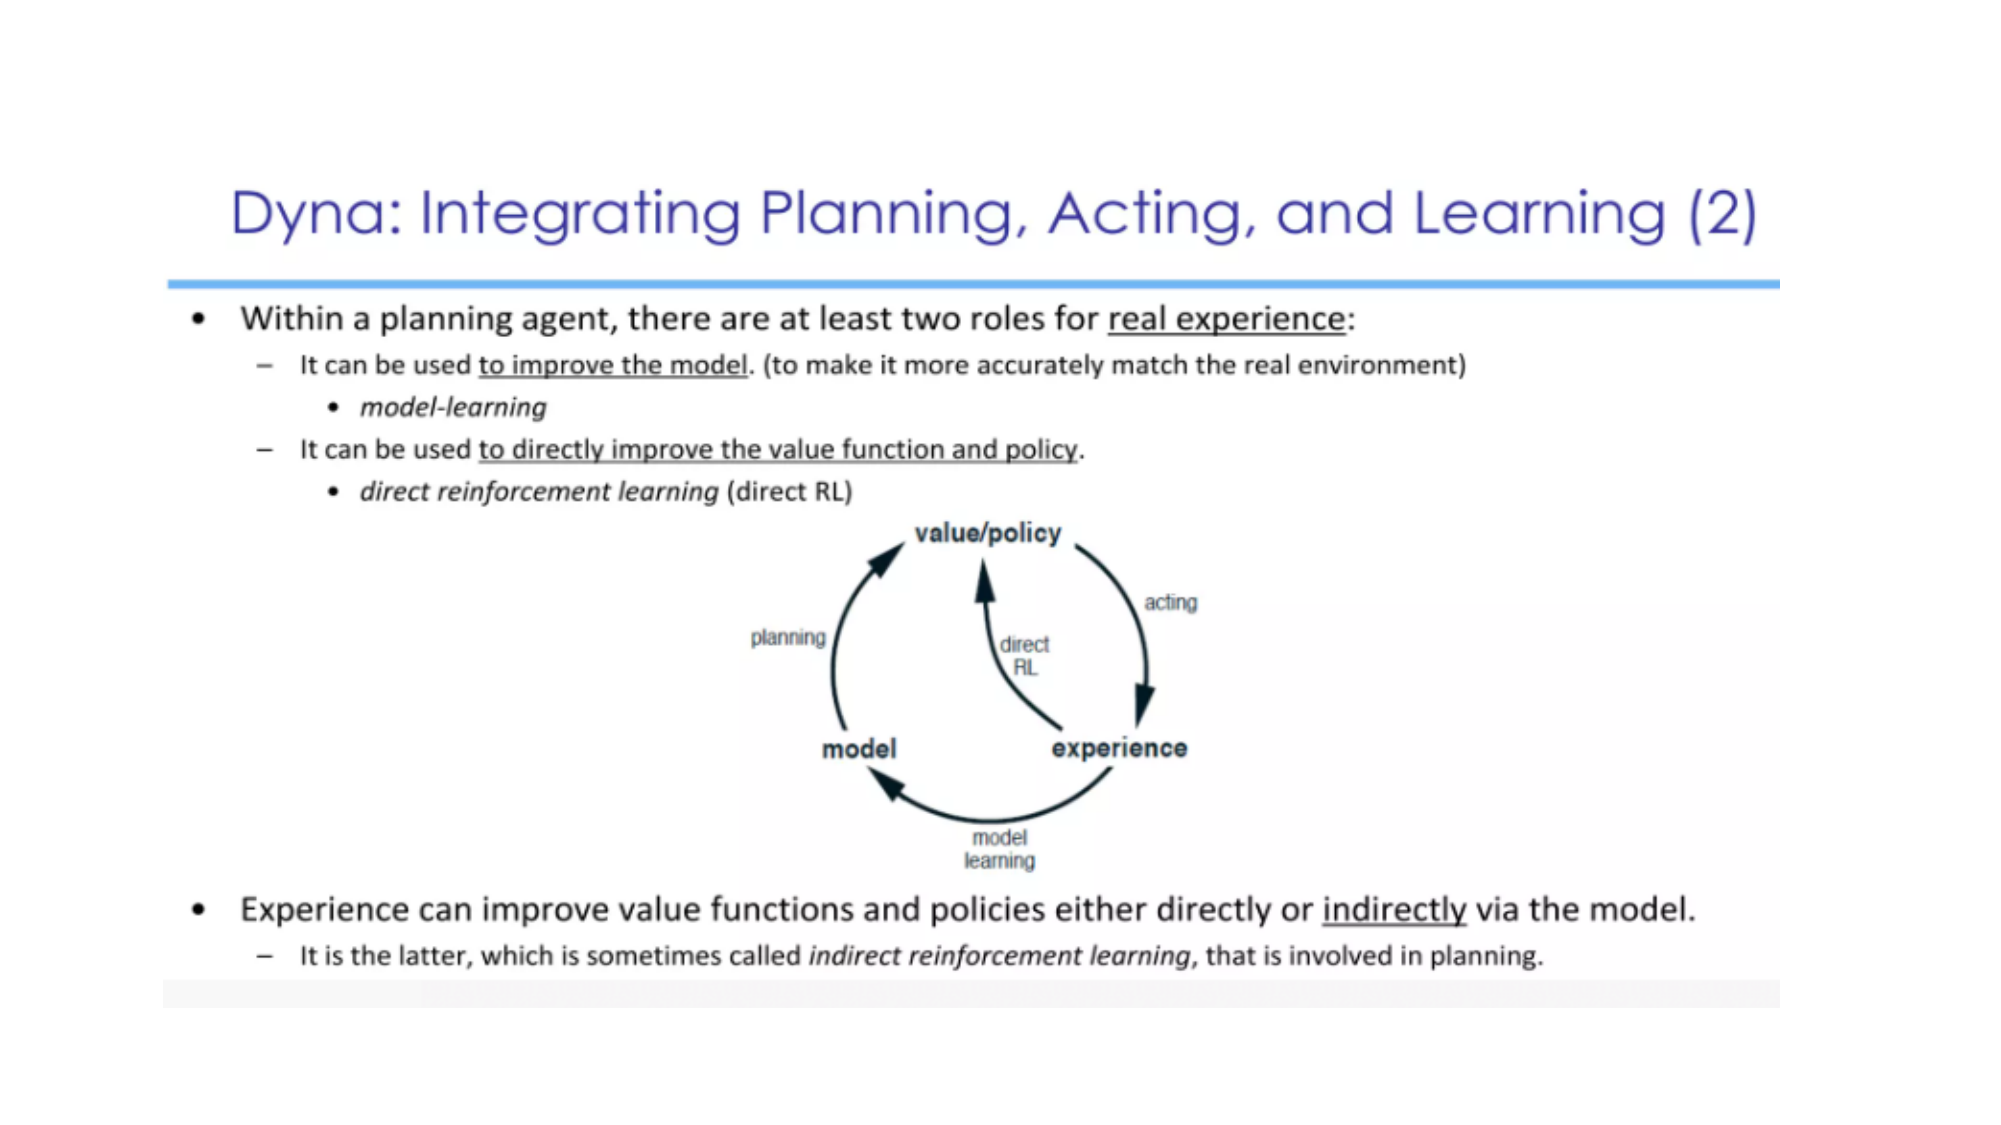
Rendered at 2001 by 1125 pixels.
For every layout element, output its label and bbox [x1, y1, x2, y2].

list [163, 178, 1780, 1008]
